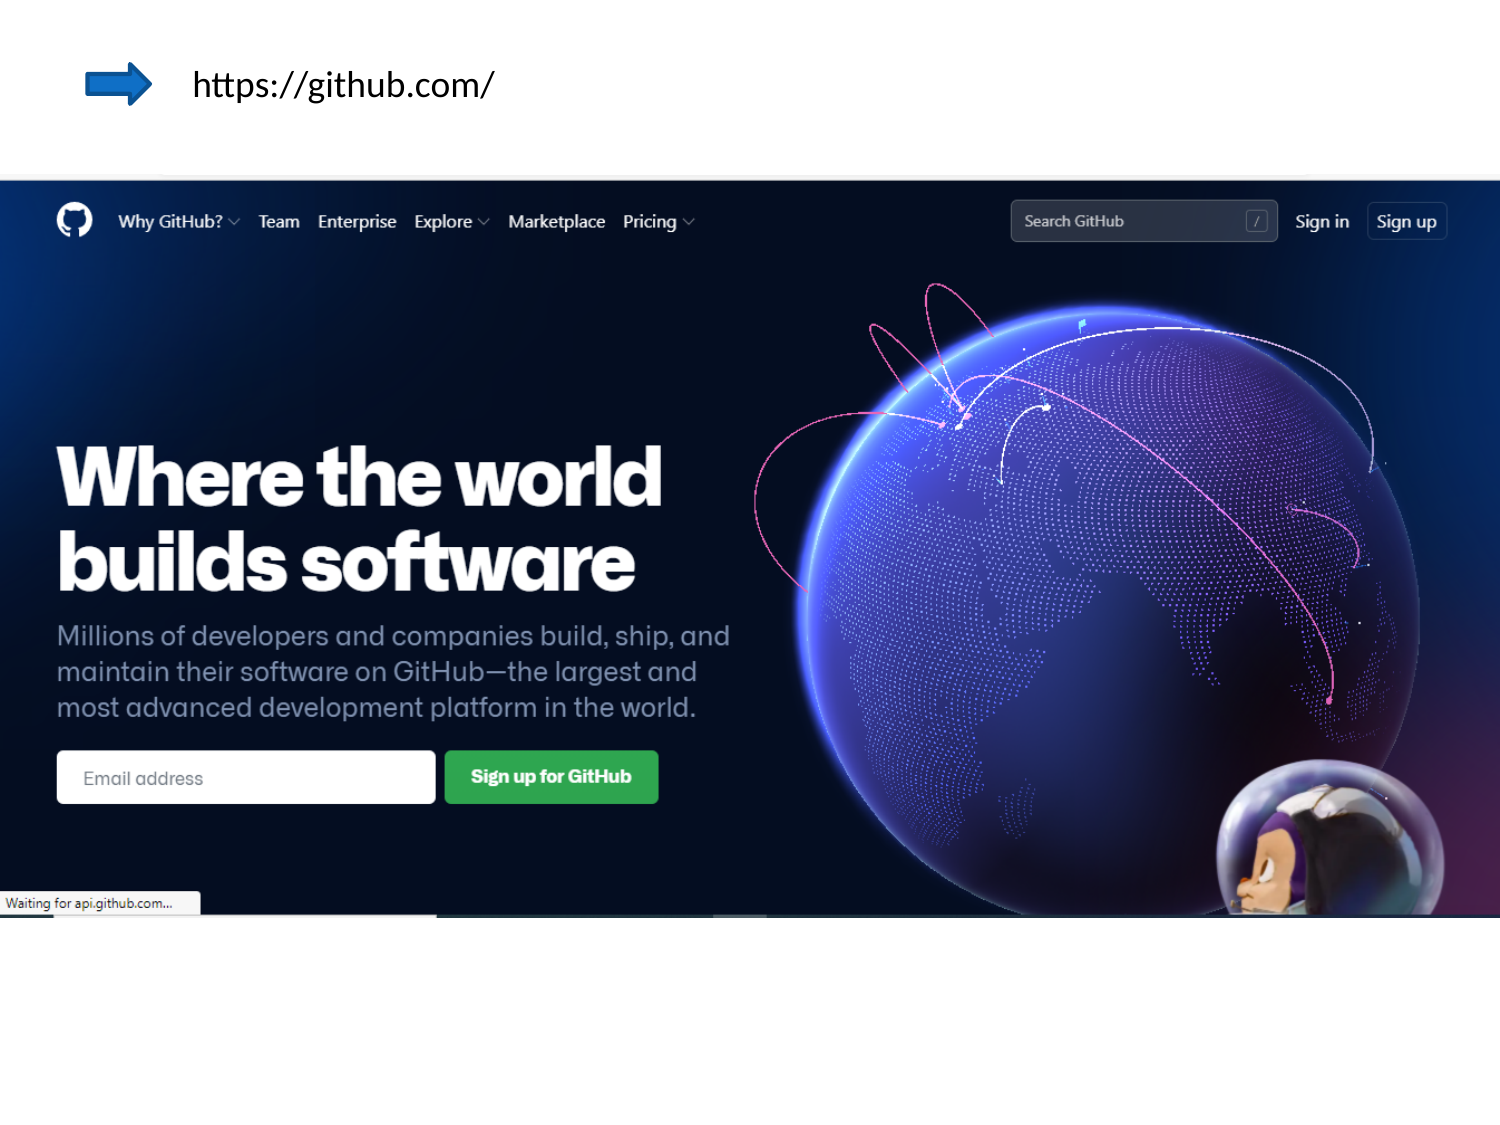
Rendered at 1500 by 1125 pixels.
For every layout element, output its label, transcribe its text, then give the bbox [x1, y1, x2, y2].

text_box [85, 62, 153, 106]
text_box https://github.com/ [177, 52, 510, 113]
picture [0, 174, 1500, 918]
